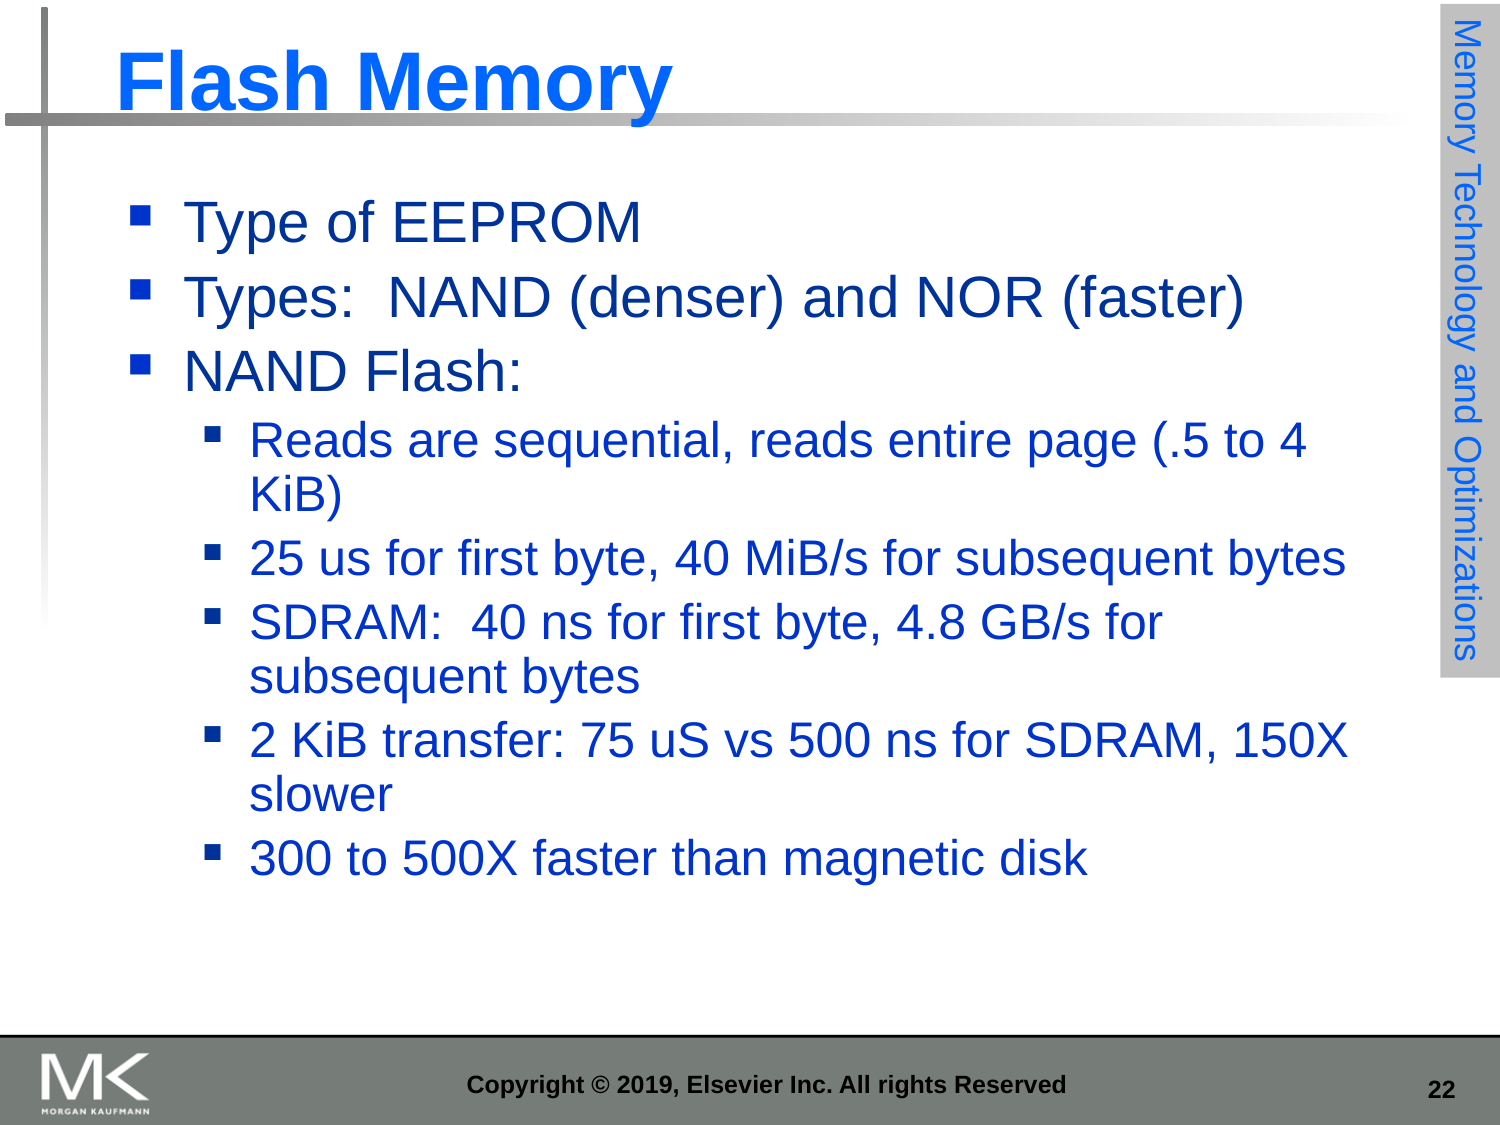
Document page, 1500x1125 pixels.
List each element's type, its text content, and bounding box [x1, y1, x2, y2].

footer Copyright © 2019, Elsevier Inc. All rights Reserved [170, 1046, 1365, 1106]
text_box Memory Technology and Optimizations [1440, 3, 1500, 678]
title Flash Memory [100, 18, 1440, 135]
list Type of EEPROM Types: NAND (denser) and NOR (faster) NAND Flash: Reads are sequential, reads entire page (.5 to 4 KiB) 25 us for first byte, 40 MiB/s for subsequent bytes SDRAM: 40 ns for first byte, 4.8 GB/s for subsequent bytes 2 KiB transfer: 75 uS vs 500 ns for SDRAM, 150X slower 300 to 500X faster than magnetic disk [111, 184, 1389, 1024]
picture [29, 1046, 160, 1123]
